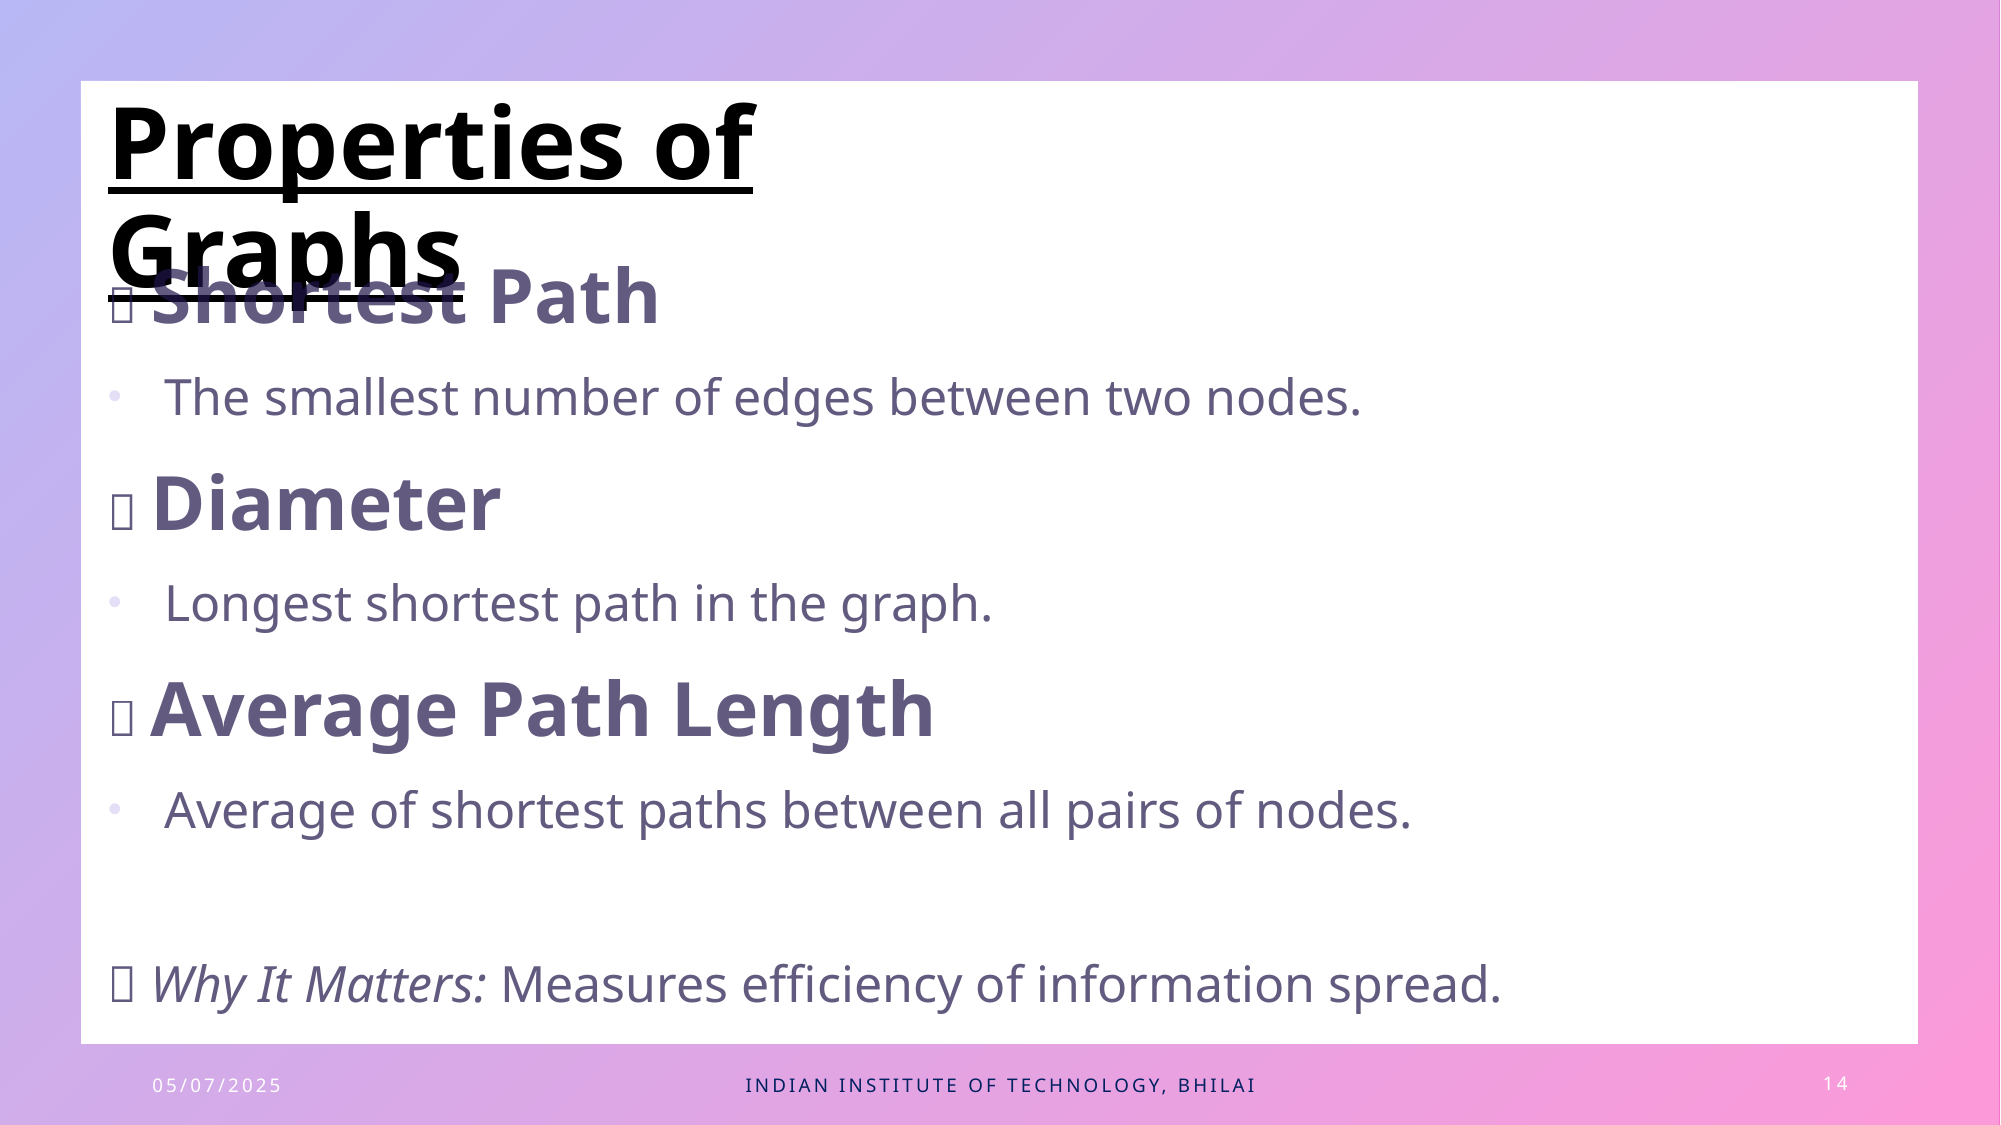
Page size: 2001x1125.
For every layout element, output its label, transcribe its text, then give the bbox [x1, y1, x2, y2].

slide_number 14 [1412, 1054, 1863, 1115]
footer Indian institute of technology, bhilai [662, 1054, 1338, 1115]
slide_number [137, 1054, 588, 1115]
title Properties of Graphs [92, 85, 1094, 217]
text_box 🔹 Shortest Path The smallest number of edges between two nodes. 🔹 Diameter Longest shortest path in the graph. 🔹 Average Path Length Average of shortest paths between all pairs of nodes. 📌 Why It Matters: Measures efficiency of information spread. [92, 232, 1908, 1040]
